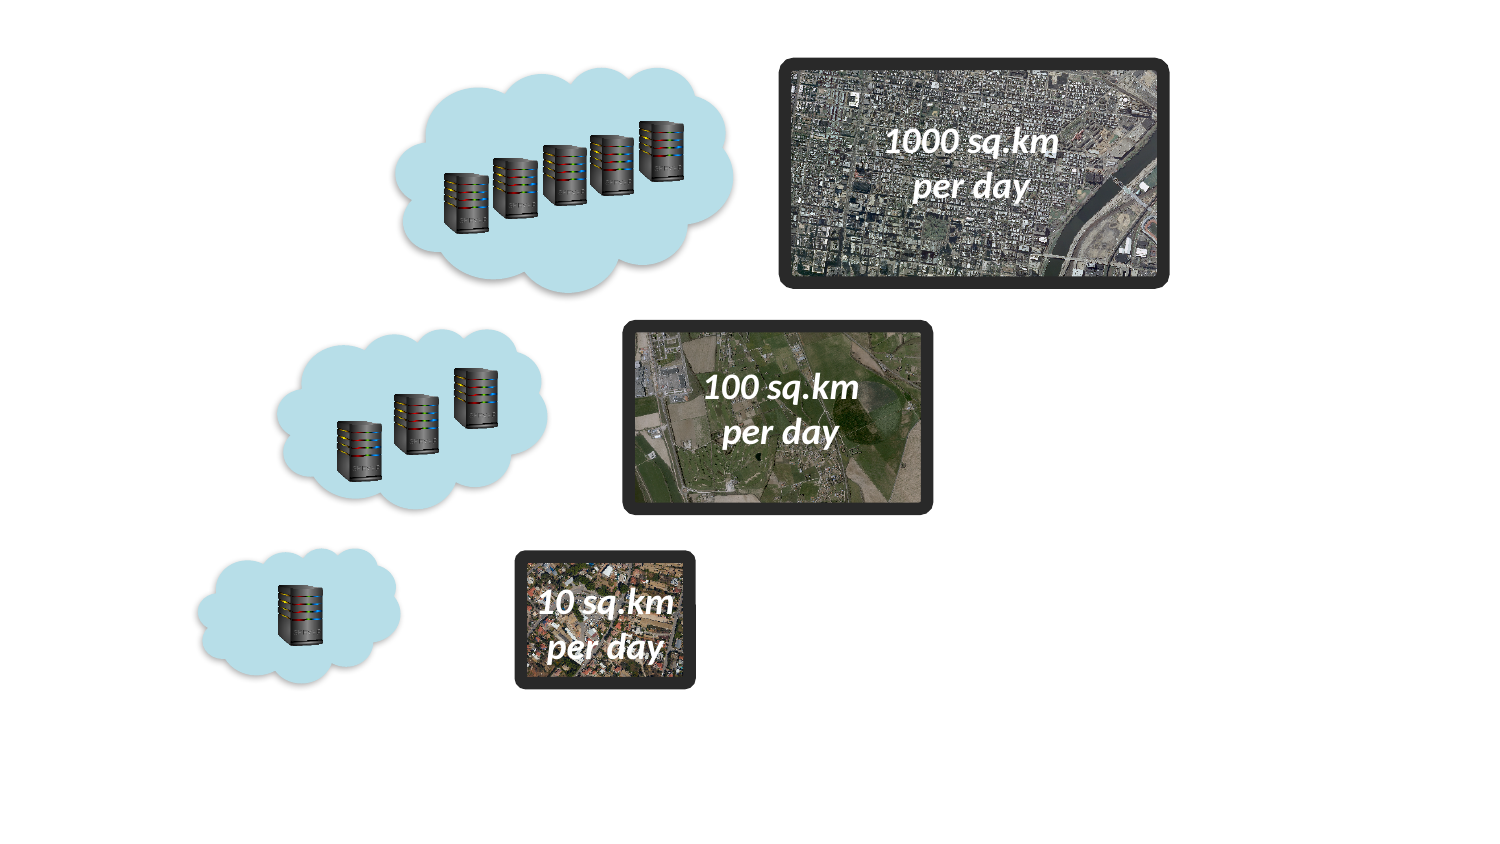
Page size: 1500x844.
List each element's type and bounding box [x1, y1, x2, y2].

text_box [197, 63, 1164, 684]
